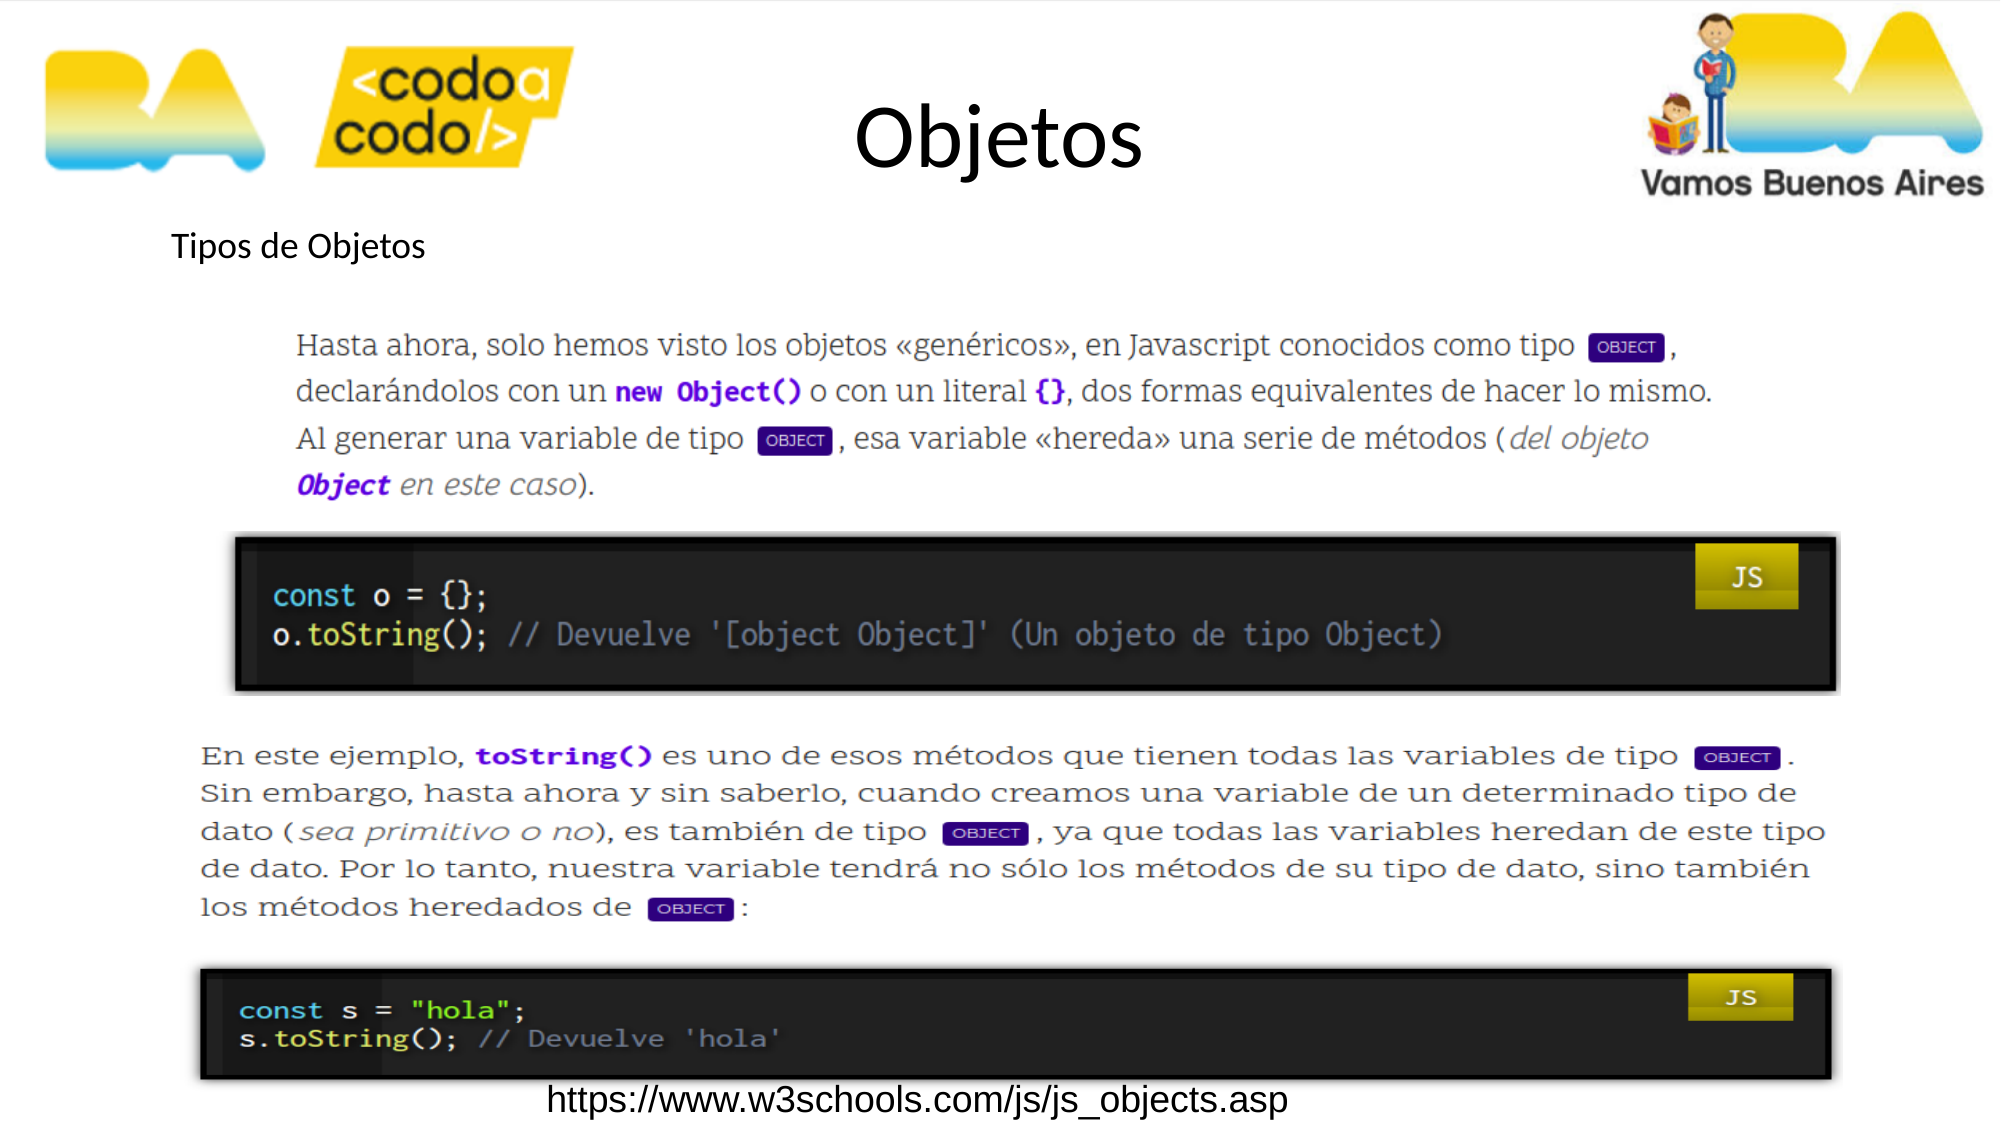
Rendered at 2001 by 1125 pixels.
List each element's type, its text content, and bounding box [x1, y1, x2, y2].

text_box [137, 205, 1863, 961]
text_box https://www.w3schools.com/js/js_objects.asp [531, 1103, 1304, 1125]
text_box Objetos [137, 59, 1863, 205]
picture [0, 0, 2001, 1125]
text_box Tipos de Objetos [156, 206, 1718, 706]
